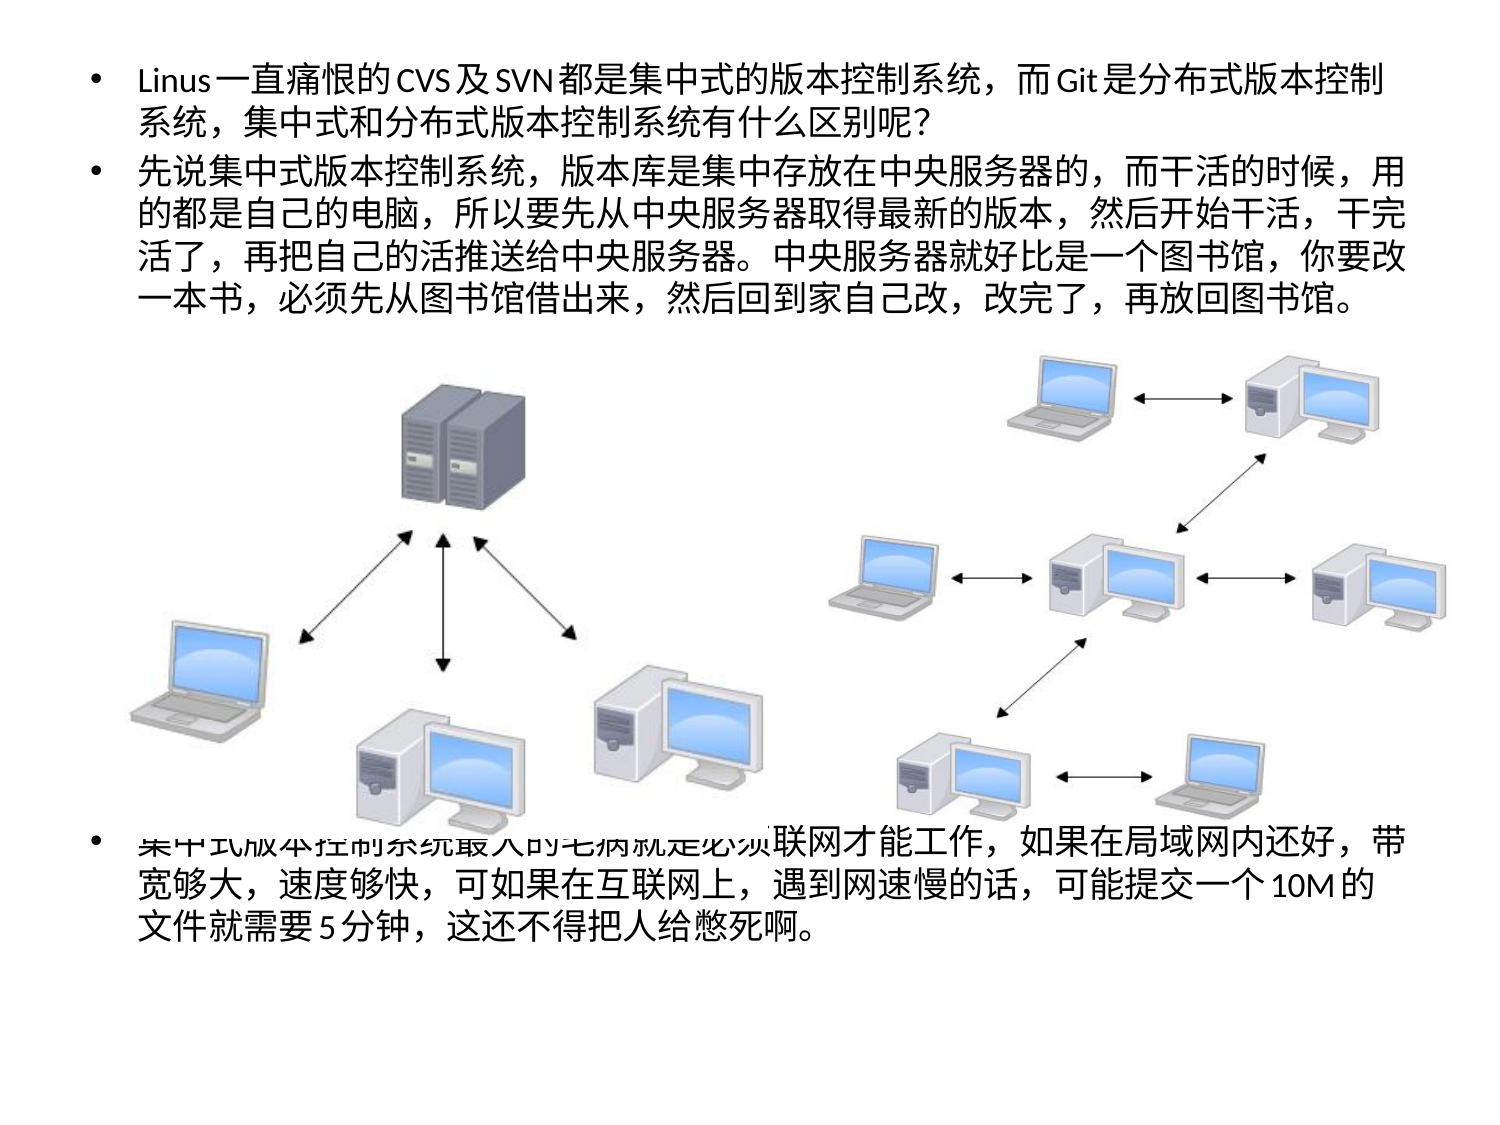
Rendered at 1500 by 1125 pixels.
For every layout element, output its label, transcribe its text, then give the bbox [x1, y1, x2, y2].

picture [824, 349, 1451, 826]
picture [124, 374, 768, 840]
list Linus一直痛恨的CVS及SVN都是集中式的版本控制系统，而Git是分布式版本控制系统，集中式和分布式版本控制系统有什么区别呢？ 先说集中式版本控制系统，版本库是集中存放在中央服务器的，而干活的时候，用的都是自己的电脑，所以要先从中央服务器取得最新的版本，然后开始干活，干完活了，再把自己的活推送给中央服务器。中央服务器就好比是一个图书馆，你要改一本书，必须先从图书馆借出来，然后回到家自己改，改完了，再放回图书馆。 集中式版本控制系统最大的毛病就是必须联网才能工作，如果在局域网内还好，带宽够大，速度够快，可如果在互联网上，遇到网速慢的话，可能提交一个10M的文件就需要5分钟，这还不得把人给憋死啊。 [75, 50, 1425, 1005]
